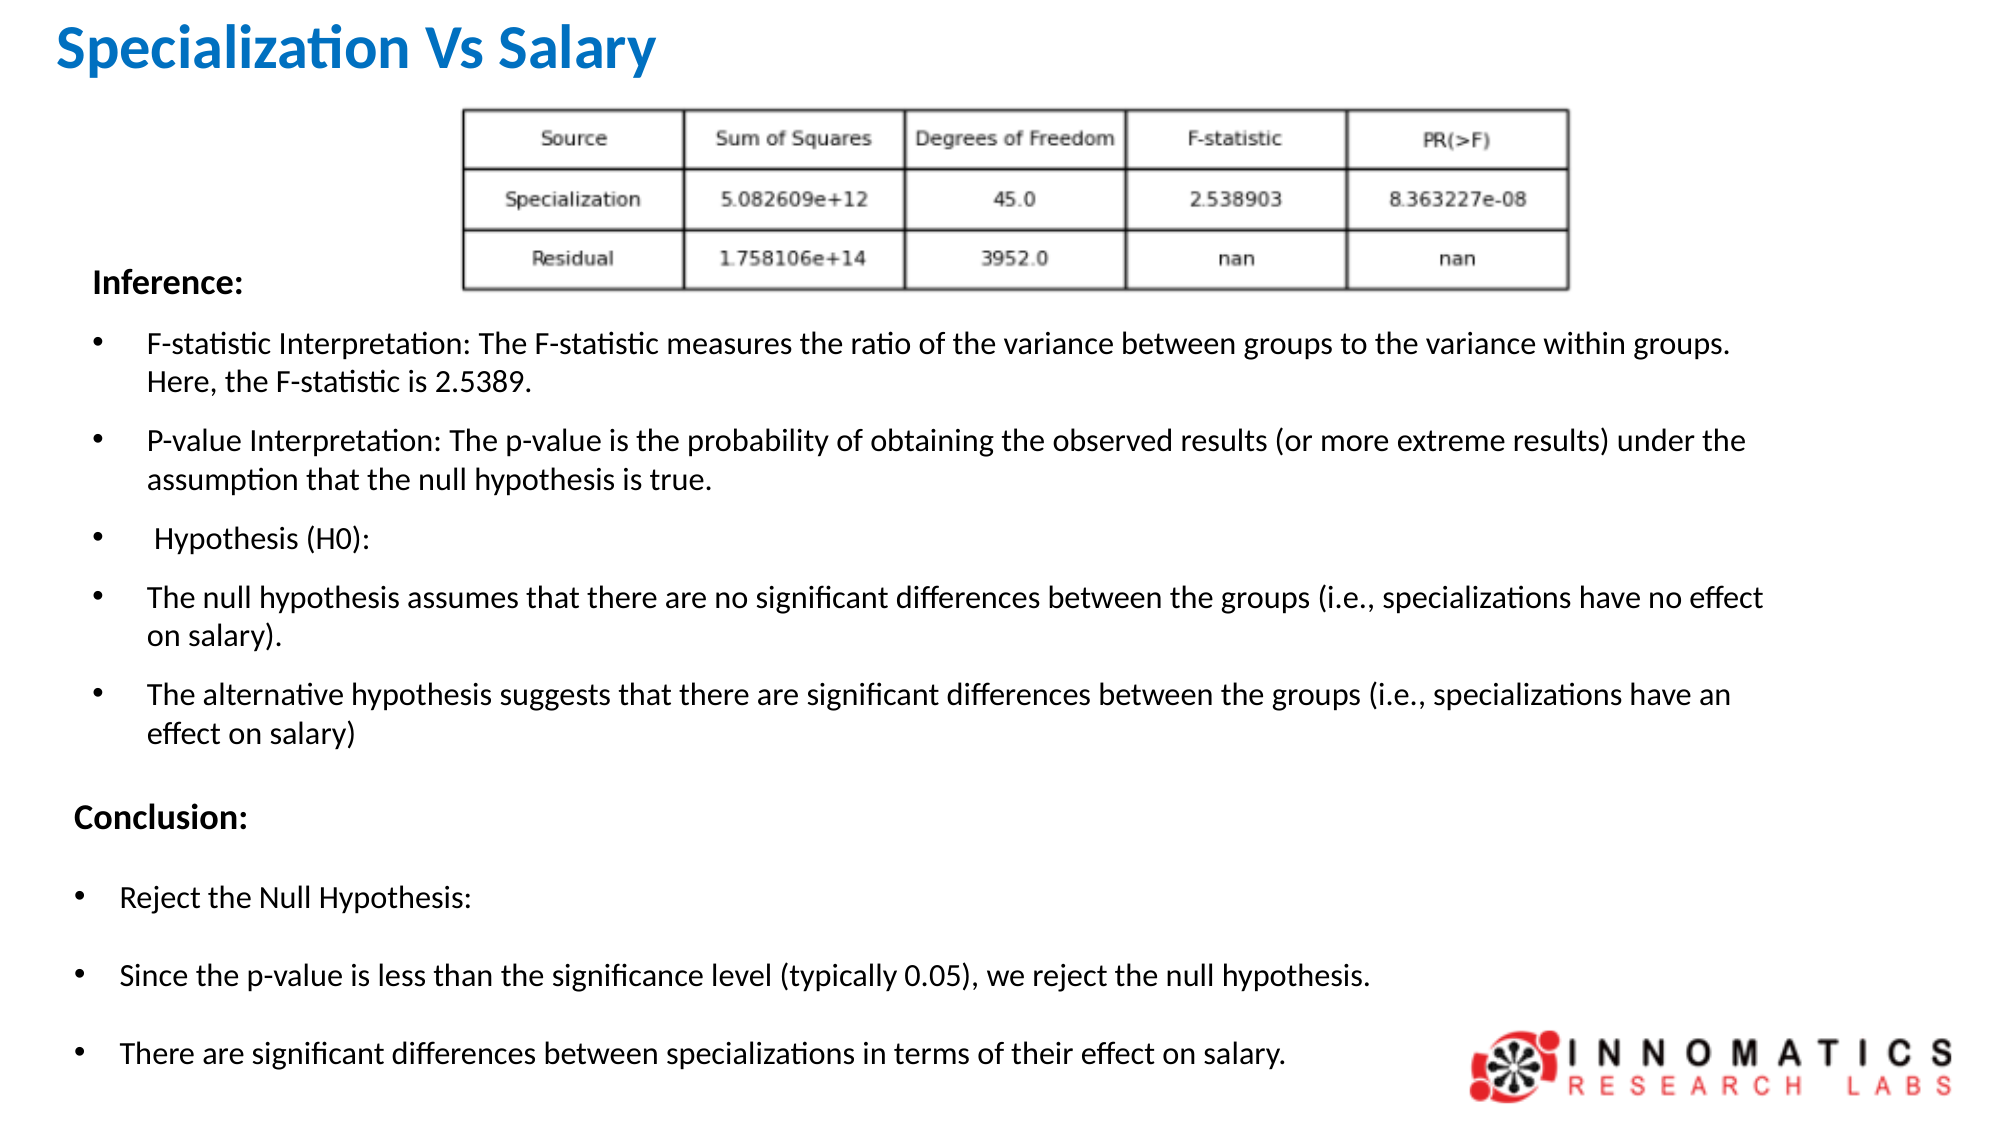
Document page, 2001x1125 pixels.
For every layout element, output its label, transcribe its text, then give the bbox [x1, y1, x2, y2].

picture [1445, 1014, 1975, 1125]
title Specialization Vs Salary [41, 13, 1603, 83]
list Inference: F-statistic Interpretation: The F-statistic measures the ratio of the variance between groups to the variance within groups. Here, the F-statistic is 2.5389. P-value Interpretation: The p-value is the probability of obtaining the observed results (or more extreme results) under the assumption that the null hypothesis is true. Hypothesis (H0): The null hypothesis assumes that there are no significant differences between the groups (i.e., specializations have no effect on salary). The alternative hypothesis suggests that there are significant differences between the groups (i.e., specializations have an effect on salary) Conclusion: Reject the Null Hypothesis: Since the p-value is less than the significance level (typically 0.05), we reject the null hypothesis. There are significant differences between specializations in terms of their effect on salary. [59, 250, 1785, 1082]
picture [423, 96, 1614, 299]
